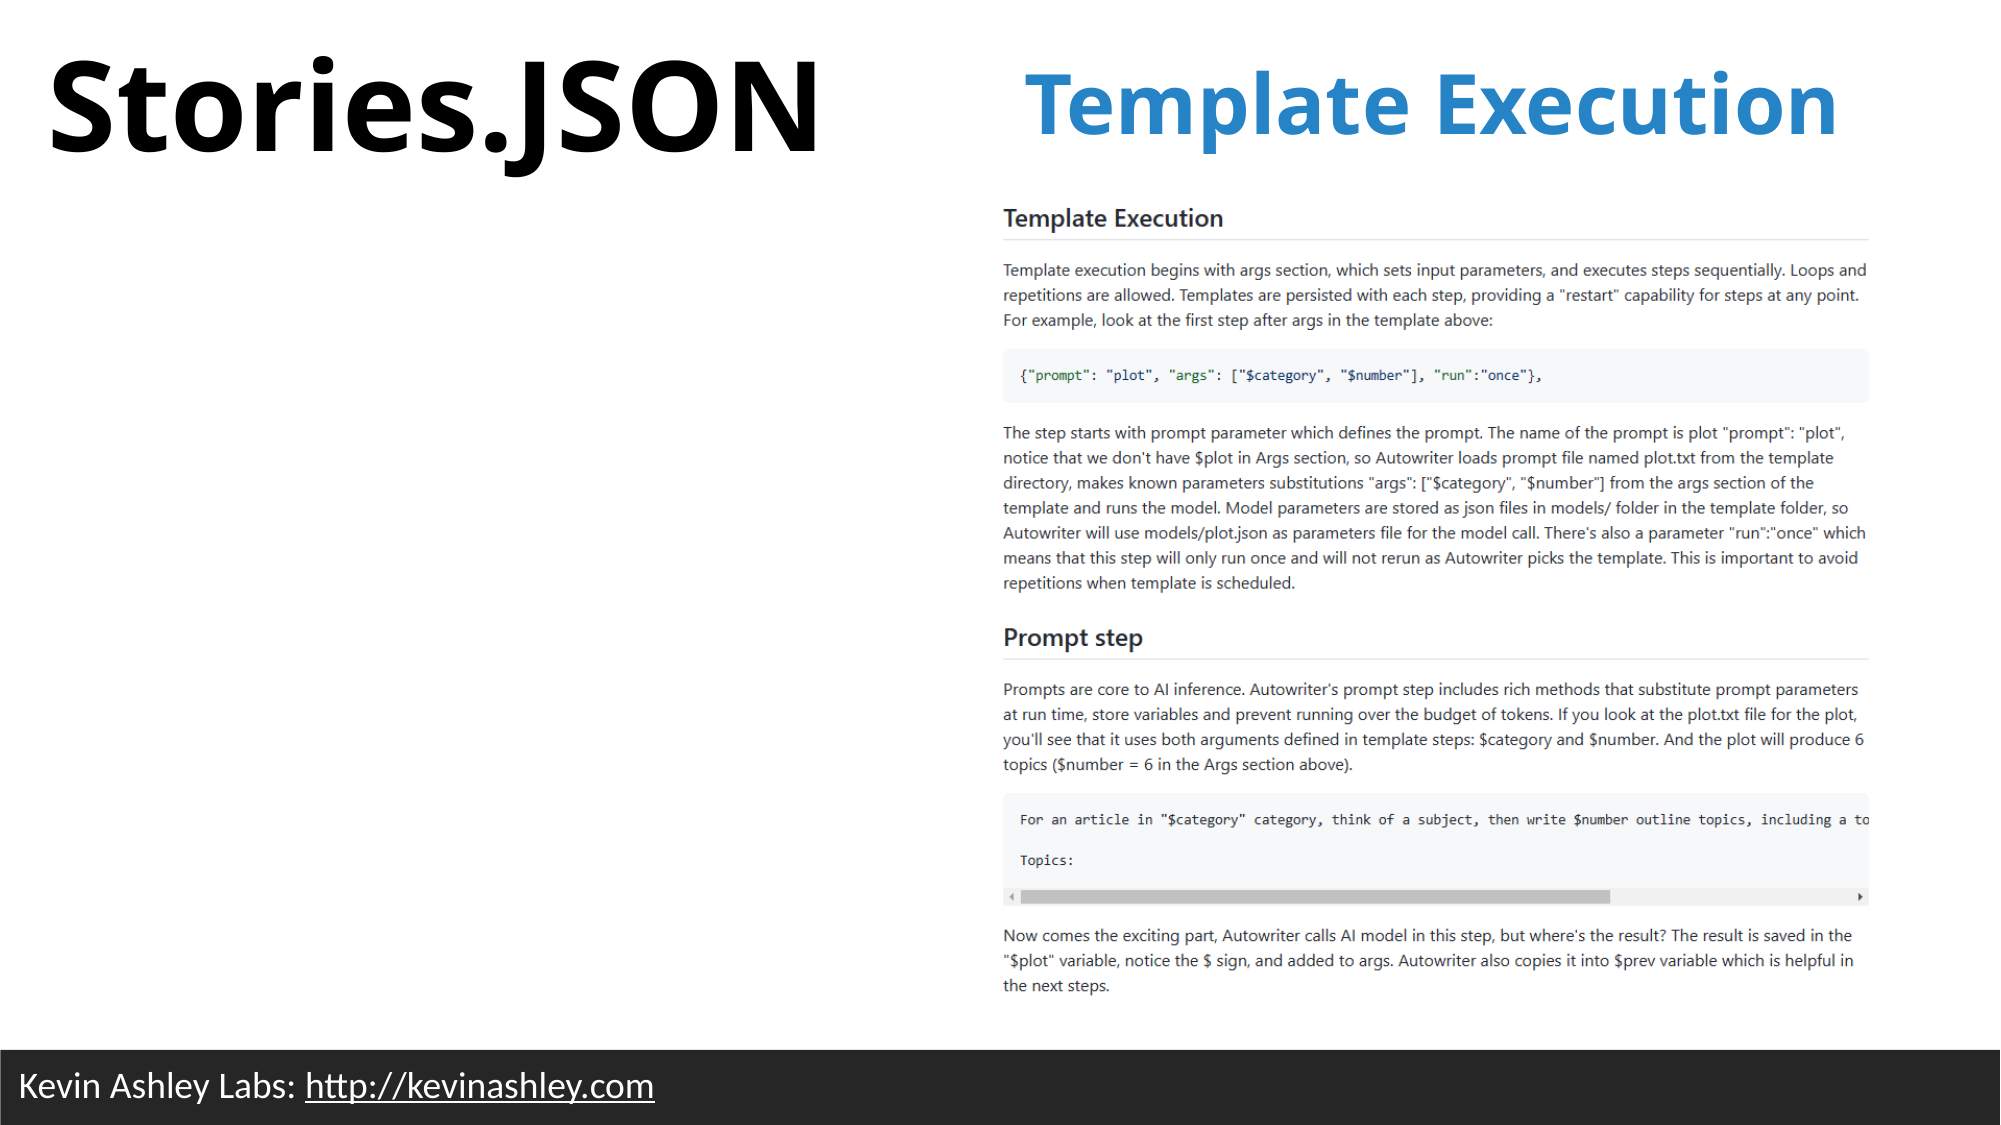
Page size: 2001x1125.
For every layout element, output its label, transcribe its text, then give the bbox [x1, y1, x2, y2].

text_box Stories.JSON [32, 18, 909, 184]
text_box Template Execution [1009, 43, 1886, 159]
text_box Kevin Ashley Labs: http://kevinashley.com [4, 1053, 671, 1125]
picture [999, 184, 1896, 1009]
